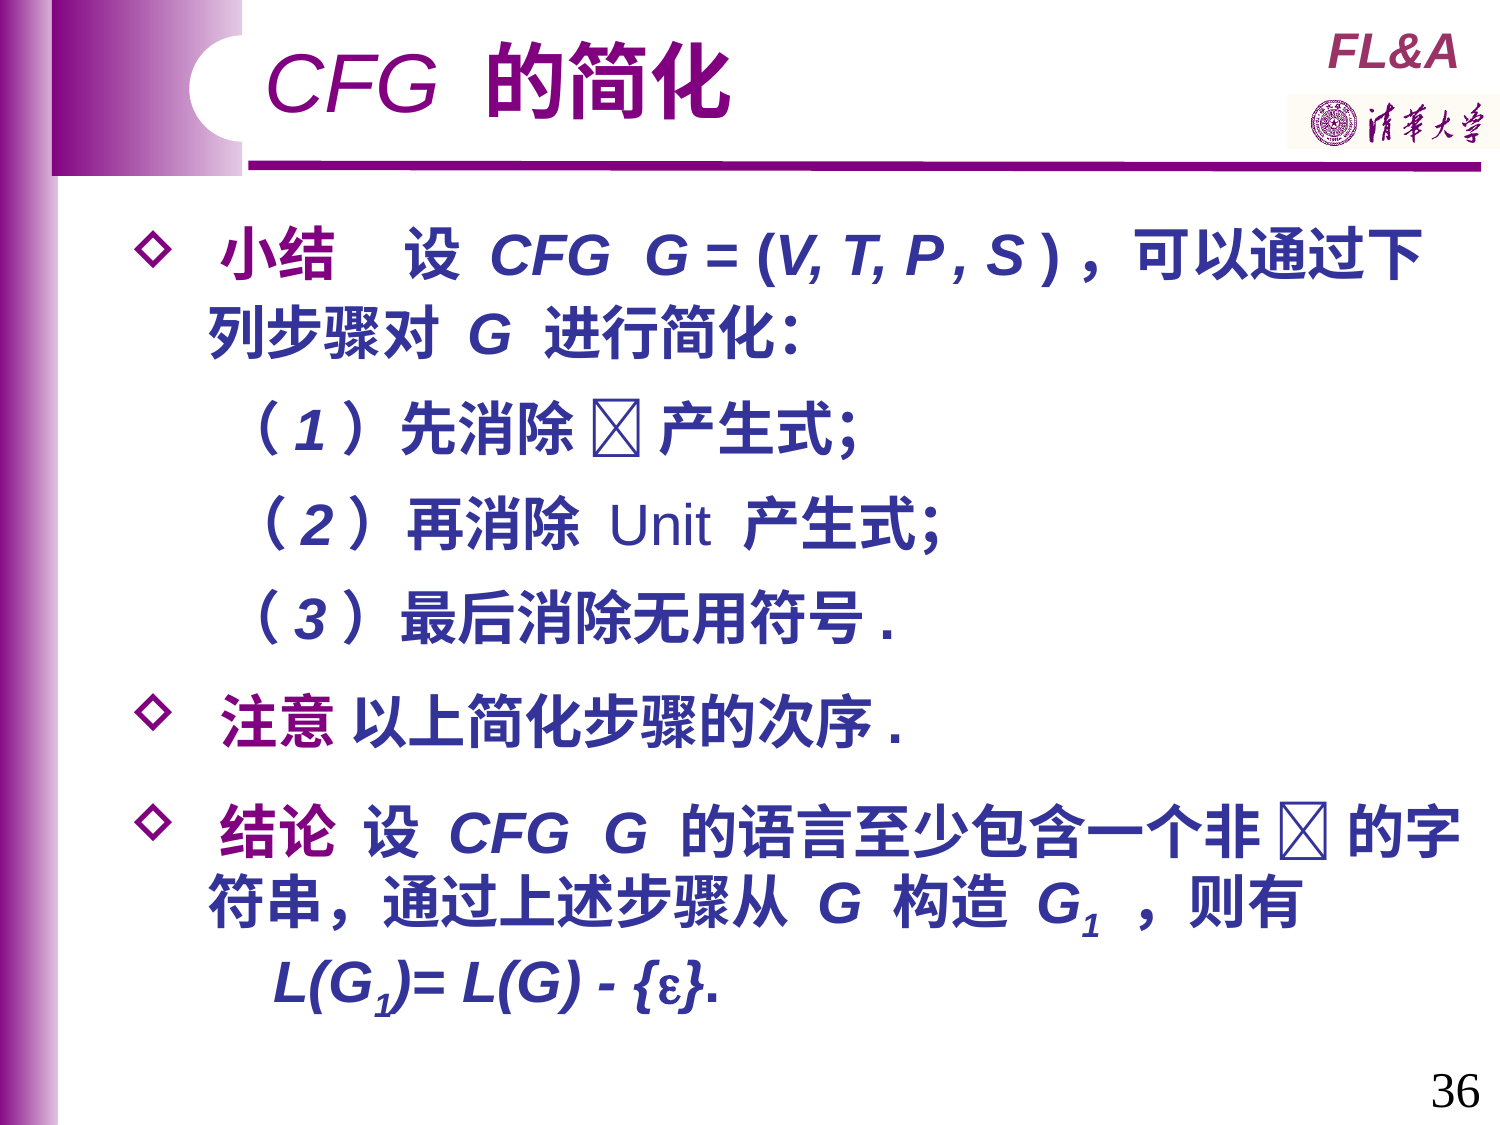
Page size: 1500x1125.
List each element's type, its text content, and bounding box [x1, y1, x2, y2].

text_box 36 [1399, 1050, 1500, 1125]
text_box CFG 的简化 [249, 37, 750, 138]
text_box 结论 设 CFG G 的语言至少包含一个非  的字 符串，通过上述步骤从 G 构造 G1 ，则有 L(G1)= L(G) - {}. [112, 787, 1500, 1032]
text_box 小结 设 CFG G = (V, T, P , S )，可以通过下 列步骤对 G 进行简化： （1）先消除  产生式； （2）再消除 Unit 产生式； （3）最后消除无用符号. [112, 209, 1463, 659]
picture [1287, 94, 1500, 149]
text_box 注意 以上简化步骤的次序. [112, 677, 1463, 763]
